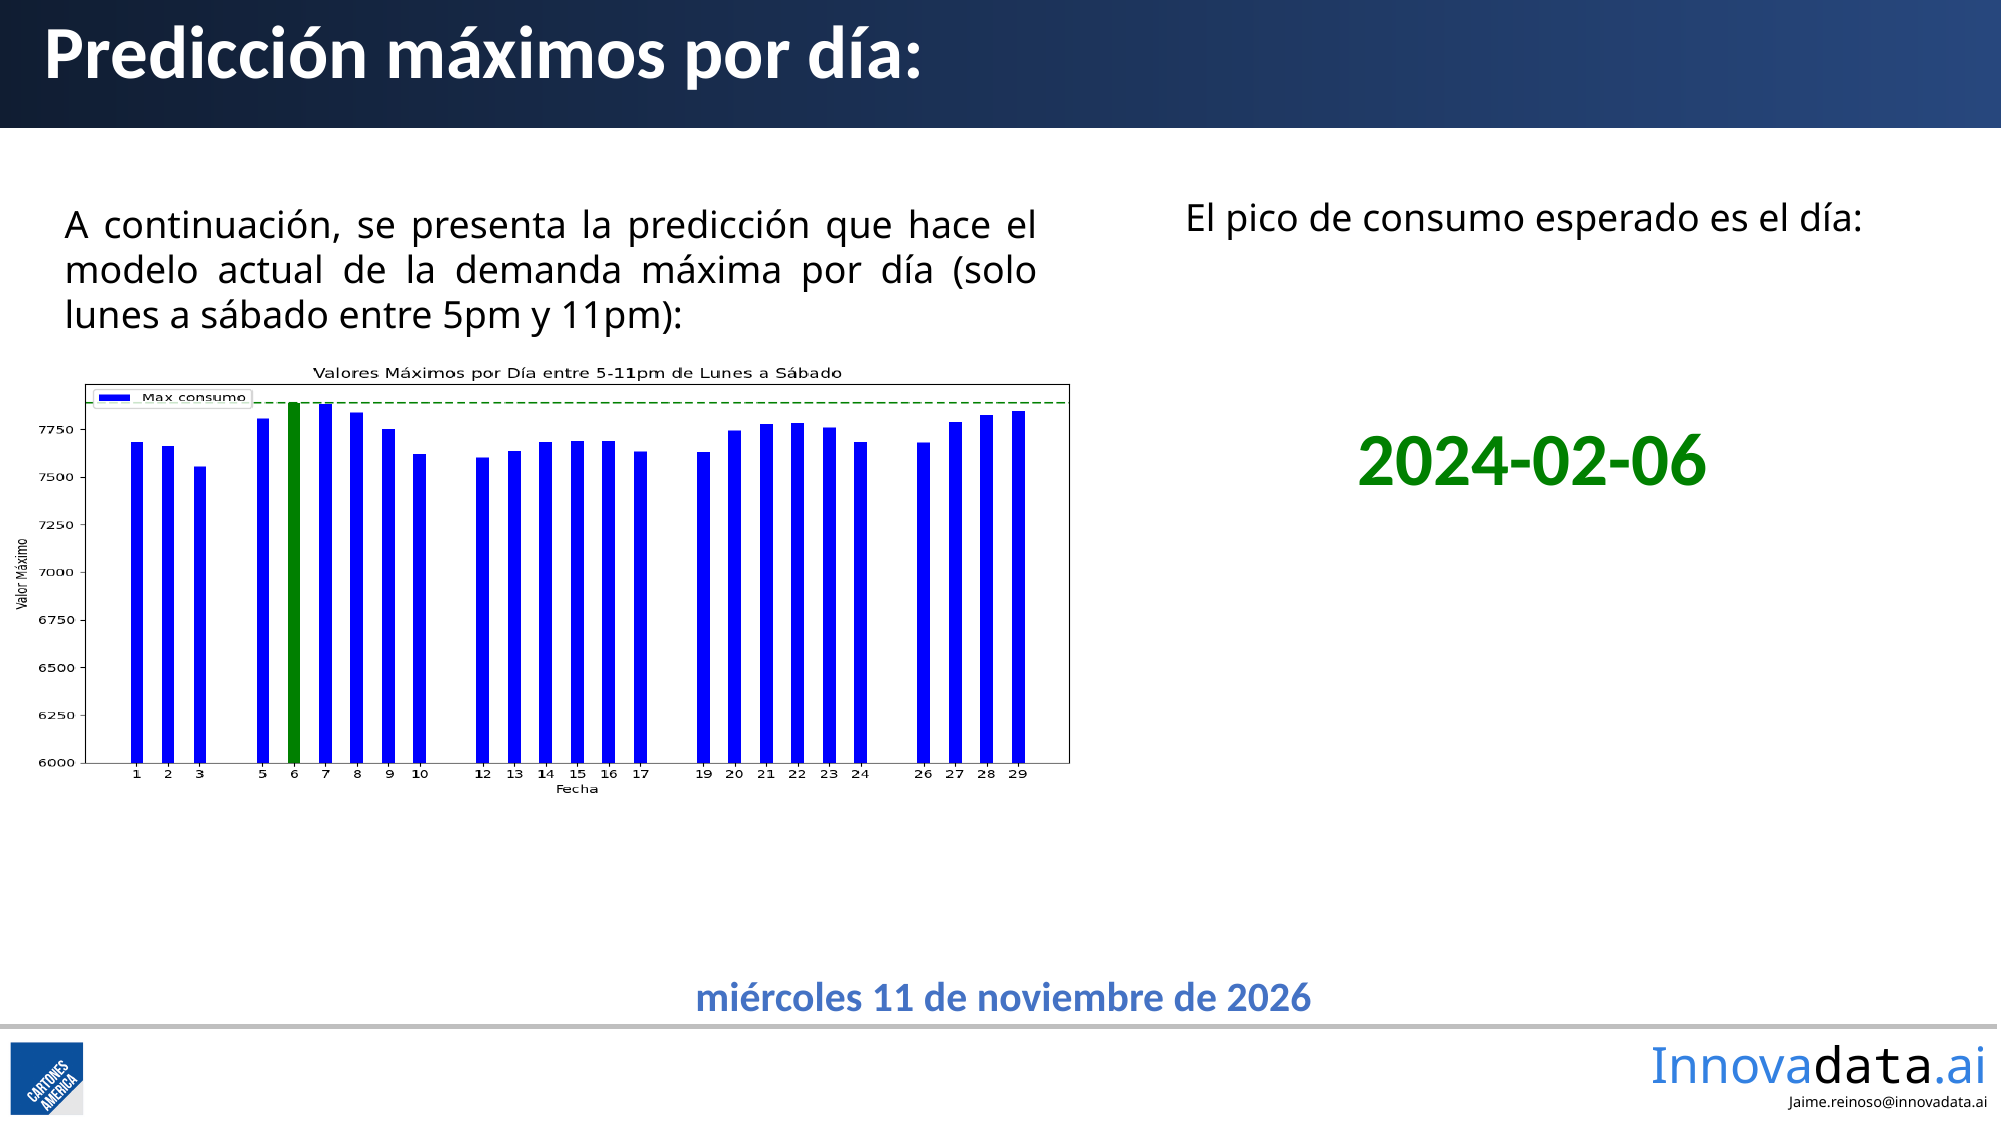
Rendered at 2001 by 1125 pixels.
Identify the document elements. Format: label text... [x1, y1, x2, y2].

text_box 2024-02-06 [1343, 358, 1723, 509]
picture [0, 355, 1086, 806]
text_box El pico de consumo esperado es el día: [1170, 186, 1928, 247]
text_box Innovadata.ai [1317, 1025, 2000, 1101]
slide_number viernes, 5 de enero de 2024 [5, 964, 2000, 1025]
picture [8, 1040, 85, 1117]
text_box [0, 0, 2000, 128]
text_box A continuación, se presenta la predicción que hace el modelo actual de la demanda máxima por día (solo lunes a sábado entre 5pm y 11pm): [49, 193, 1053, 343]
text_box Predicción máximos por día: [30, 17, 1109, 187]
text_box Jaime.reinoso@innovadata.ai [1602, 1085, 2000, 1118]
